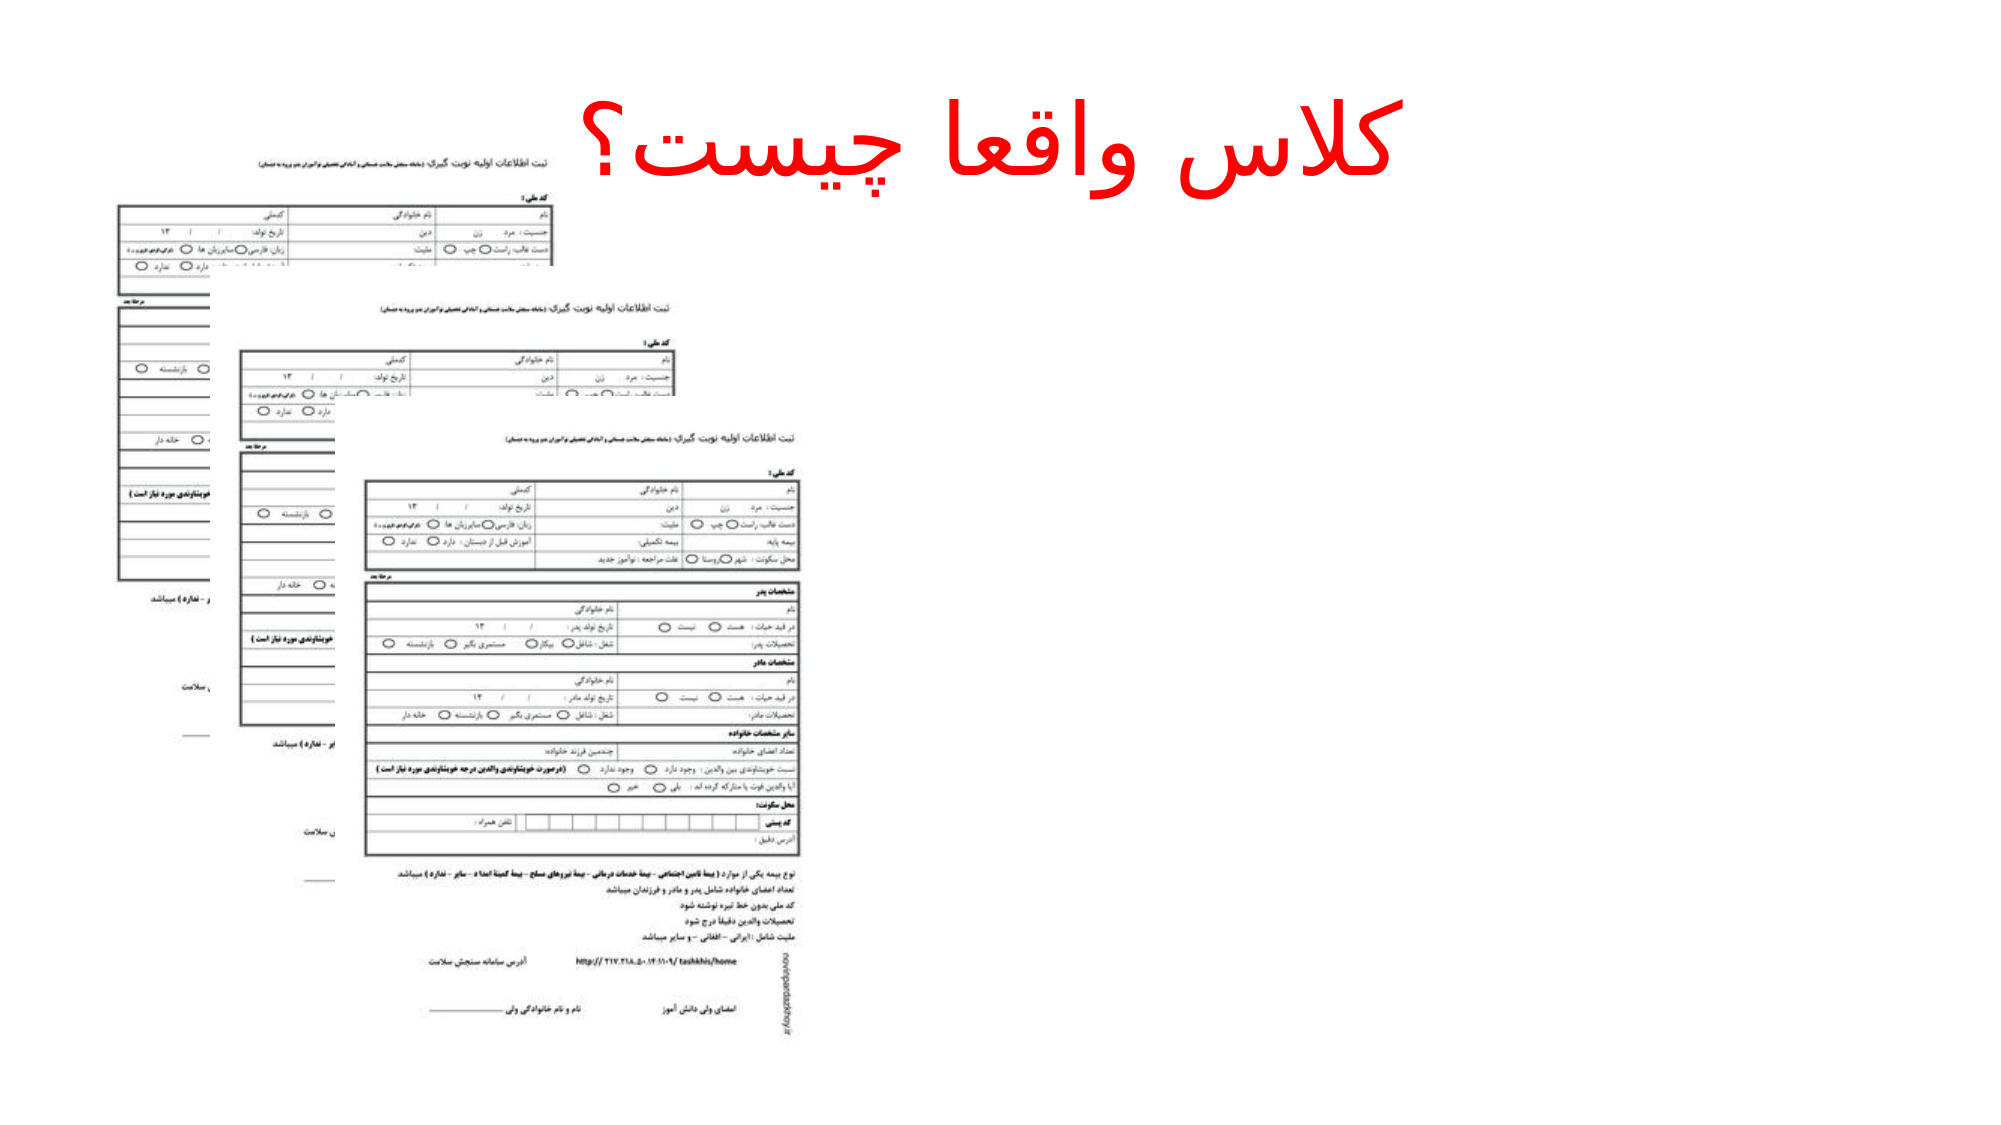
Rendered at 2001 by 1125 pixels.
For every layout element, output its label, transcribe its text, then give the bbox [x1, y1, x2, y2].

picture [88, 121, 830, 1094]
title کلاس واقعا چیست؟ [240, 38, 1741, 205]
